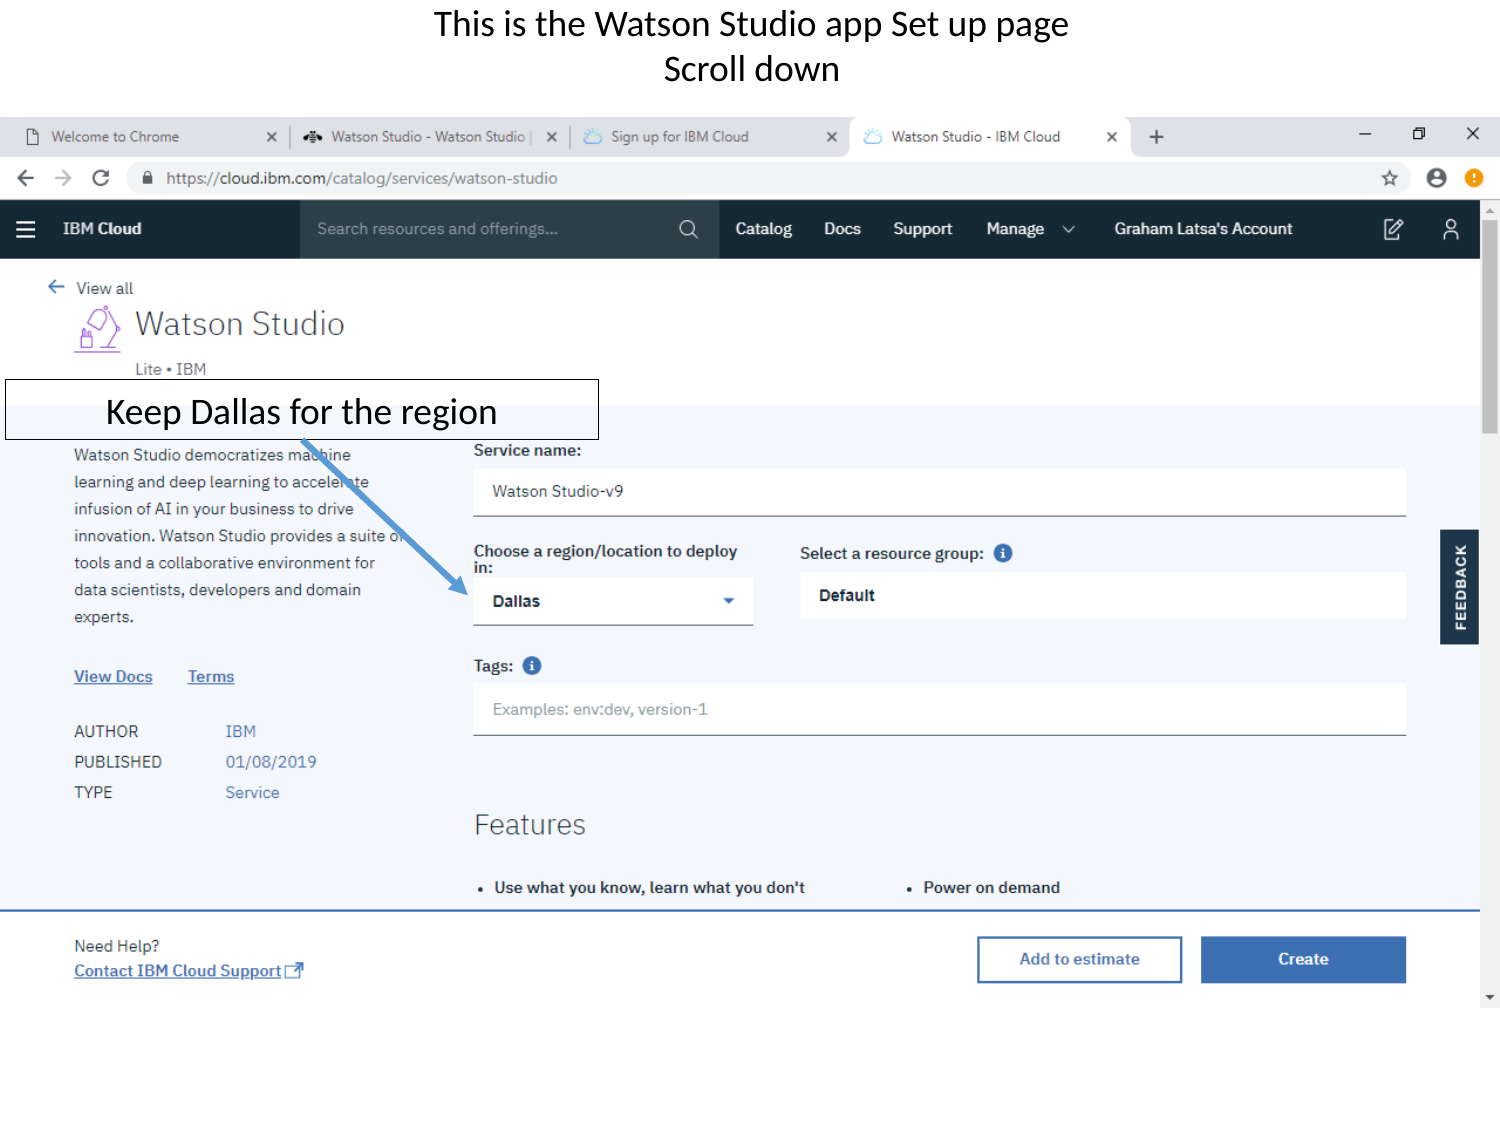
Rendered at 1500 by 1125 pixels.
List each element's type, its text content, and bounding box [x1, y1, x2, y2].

text_box This is the Watson Studio app Set up page Scroll down [302, 0, 1203, 117]
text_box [302, 440, 468, 596]
picture [0, 117, 1500, 1008]
